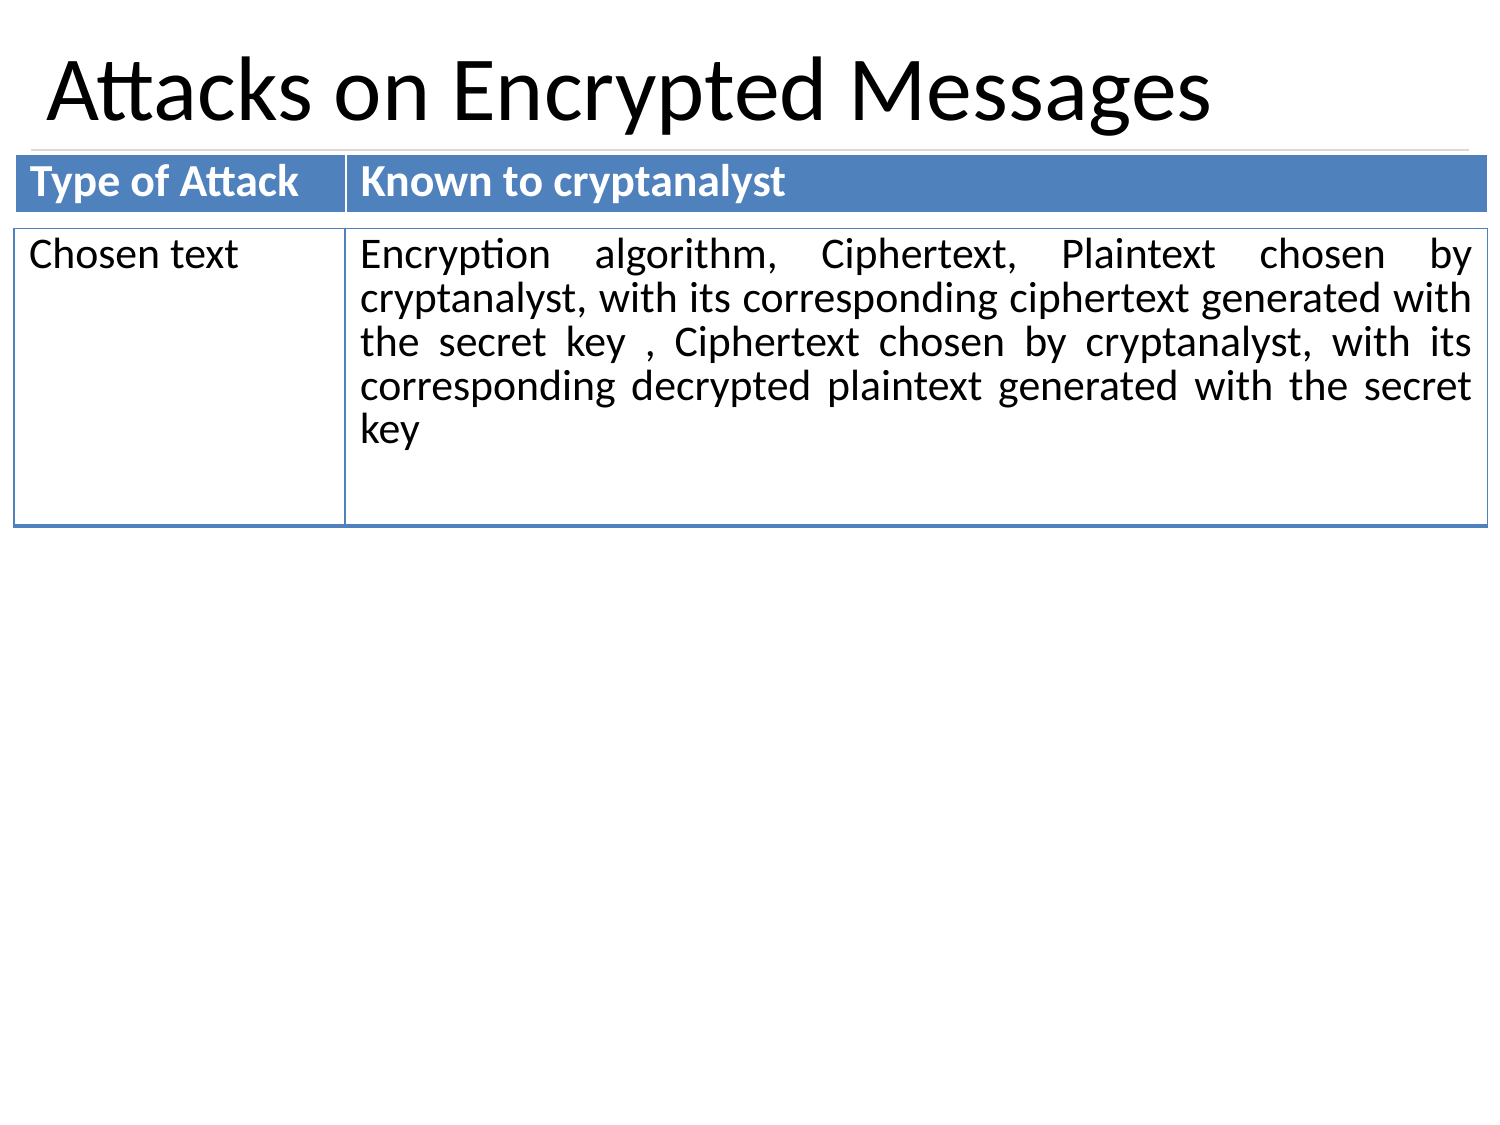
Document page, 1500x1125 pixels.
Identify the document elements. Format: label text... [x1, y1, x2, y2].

title Attacks on Encrypted Messages [31, 17, 1469, 150]
table_header Chosen text [15, 229, 344, 524]
table_header Encryption algorithm, Ciphertext, Plaintext chosen by cryptanalyst, with its corresponding ciphertext generated with the secret key , Ciphertext chosen by cryptanalyst, with its corresponding decrypted plaintext generated with the secret key [346, 229, 1487, 524]
table_header Type of Attack [16, 155, 345, 212]
table_header Known to cryptanalyst [347, 155, 1487, 212]
